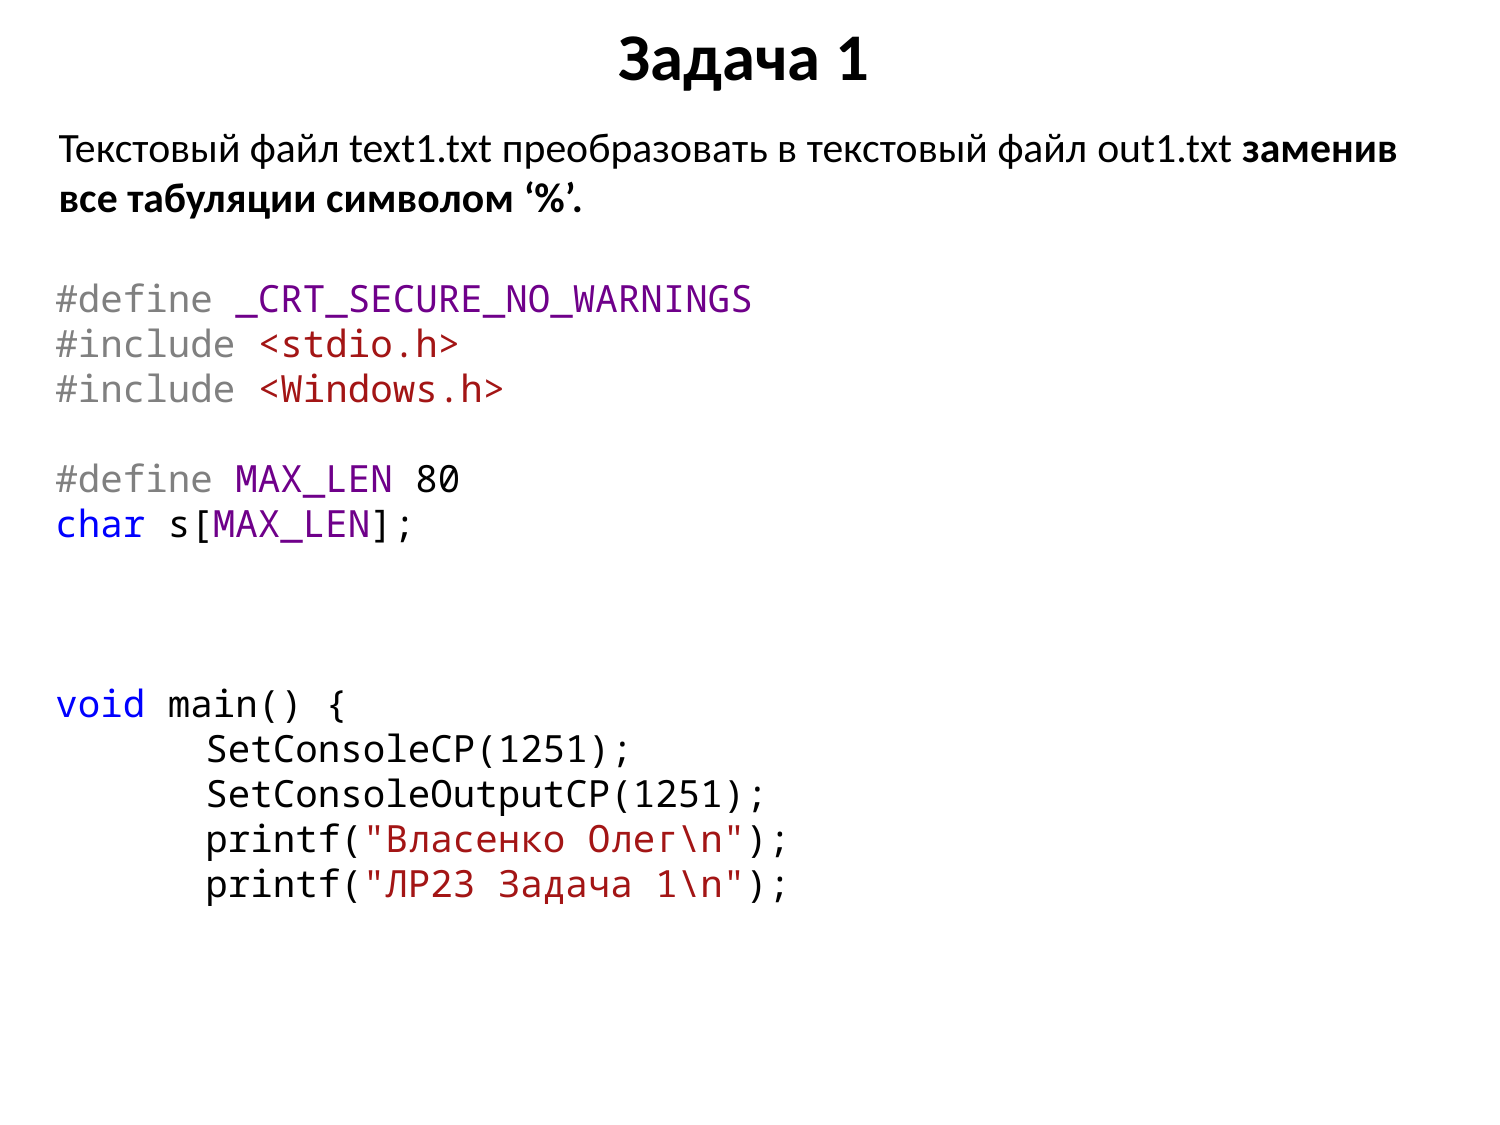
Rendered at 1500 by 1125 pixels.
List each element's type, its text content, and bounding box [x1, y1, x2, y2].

text_box Текстовый файл text1.txt преобразовать в текстовый файл out1.txt заменив все табуляции символом ‘%’. [43, 113, 1447, 267]
text_box #define _CRT_SECURE_NO_WARNINGS #include <stdio.h> #include <Windows.h> #define MAX_LEN 80 char s[MAX_LEN]; void main() { SetConsoleCP(1251); SetConsoleOutputCP(1251); printf("Власенко Олег\n"); printf("ЛР23 Задача 1\n"); [40, 267, 1470, 912]
title Задача 1 [29, 19, 1459, 88]
